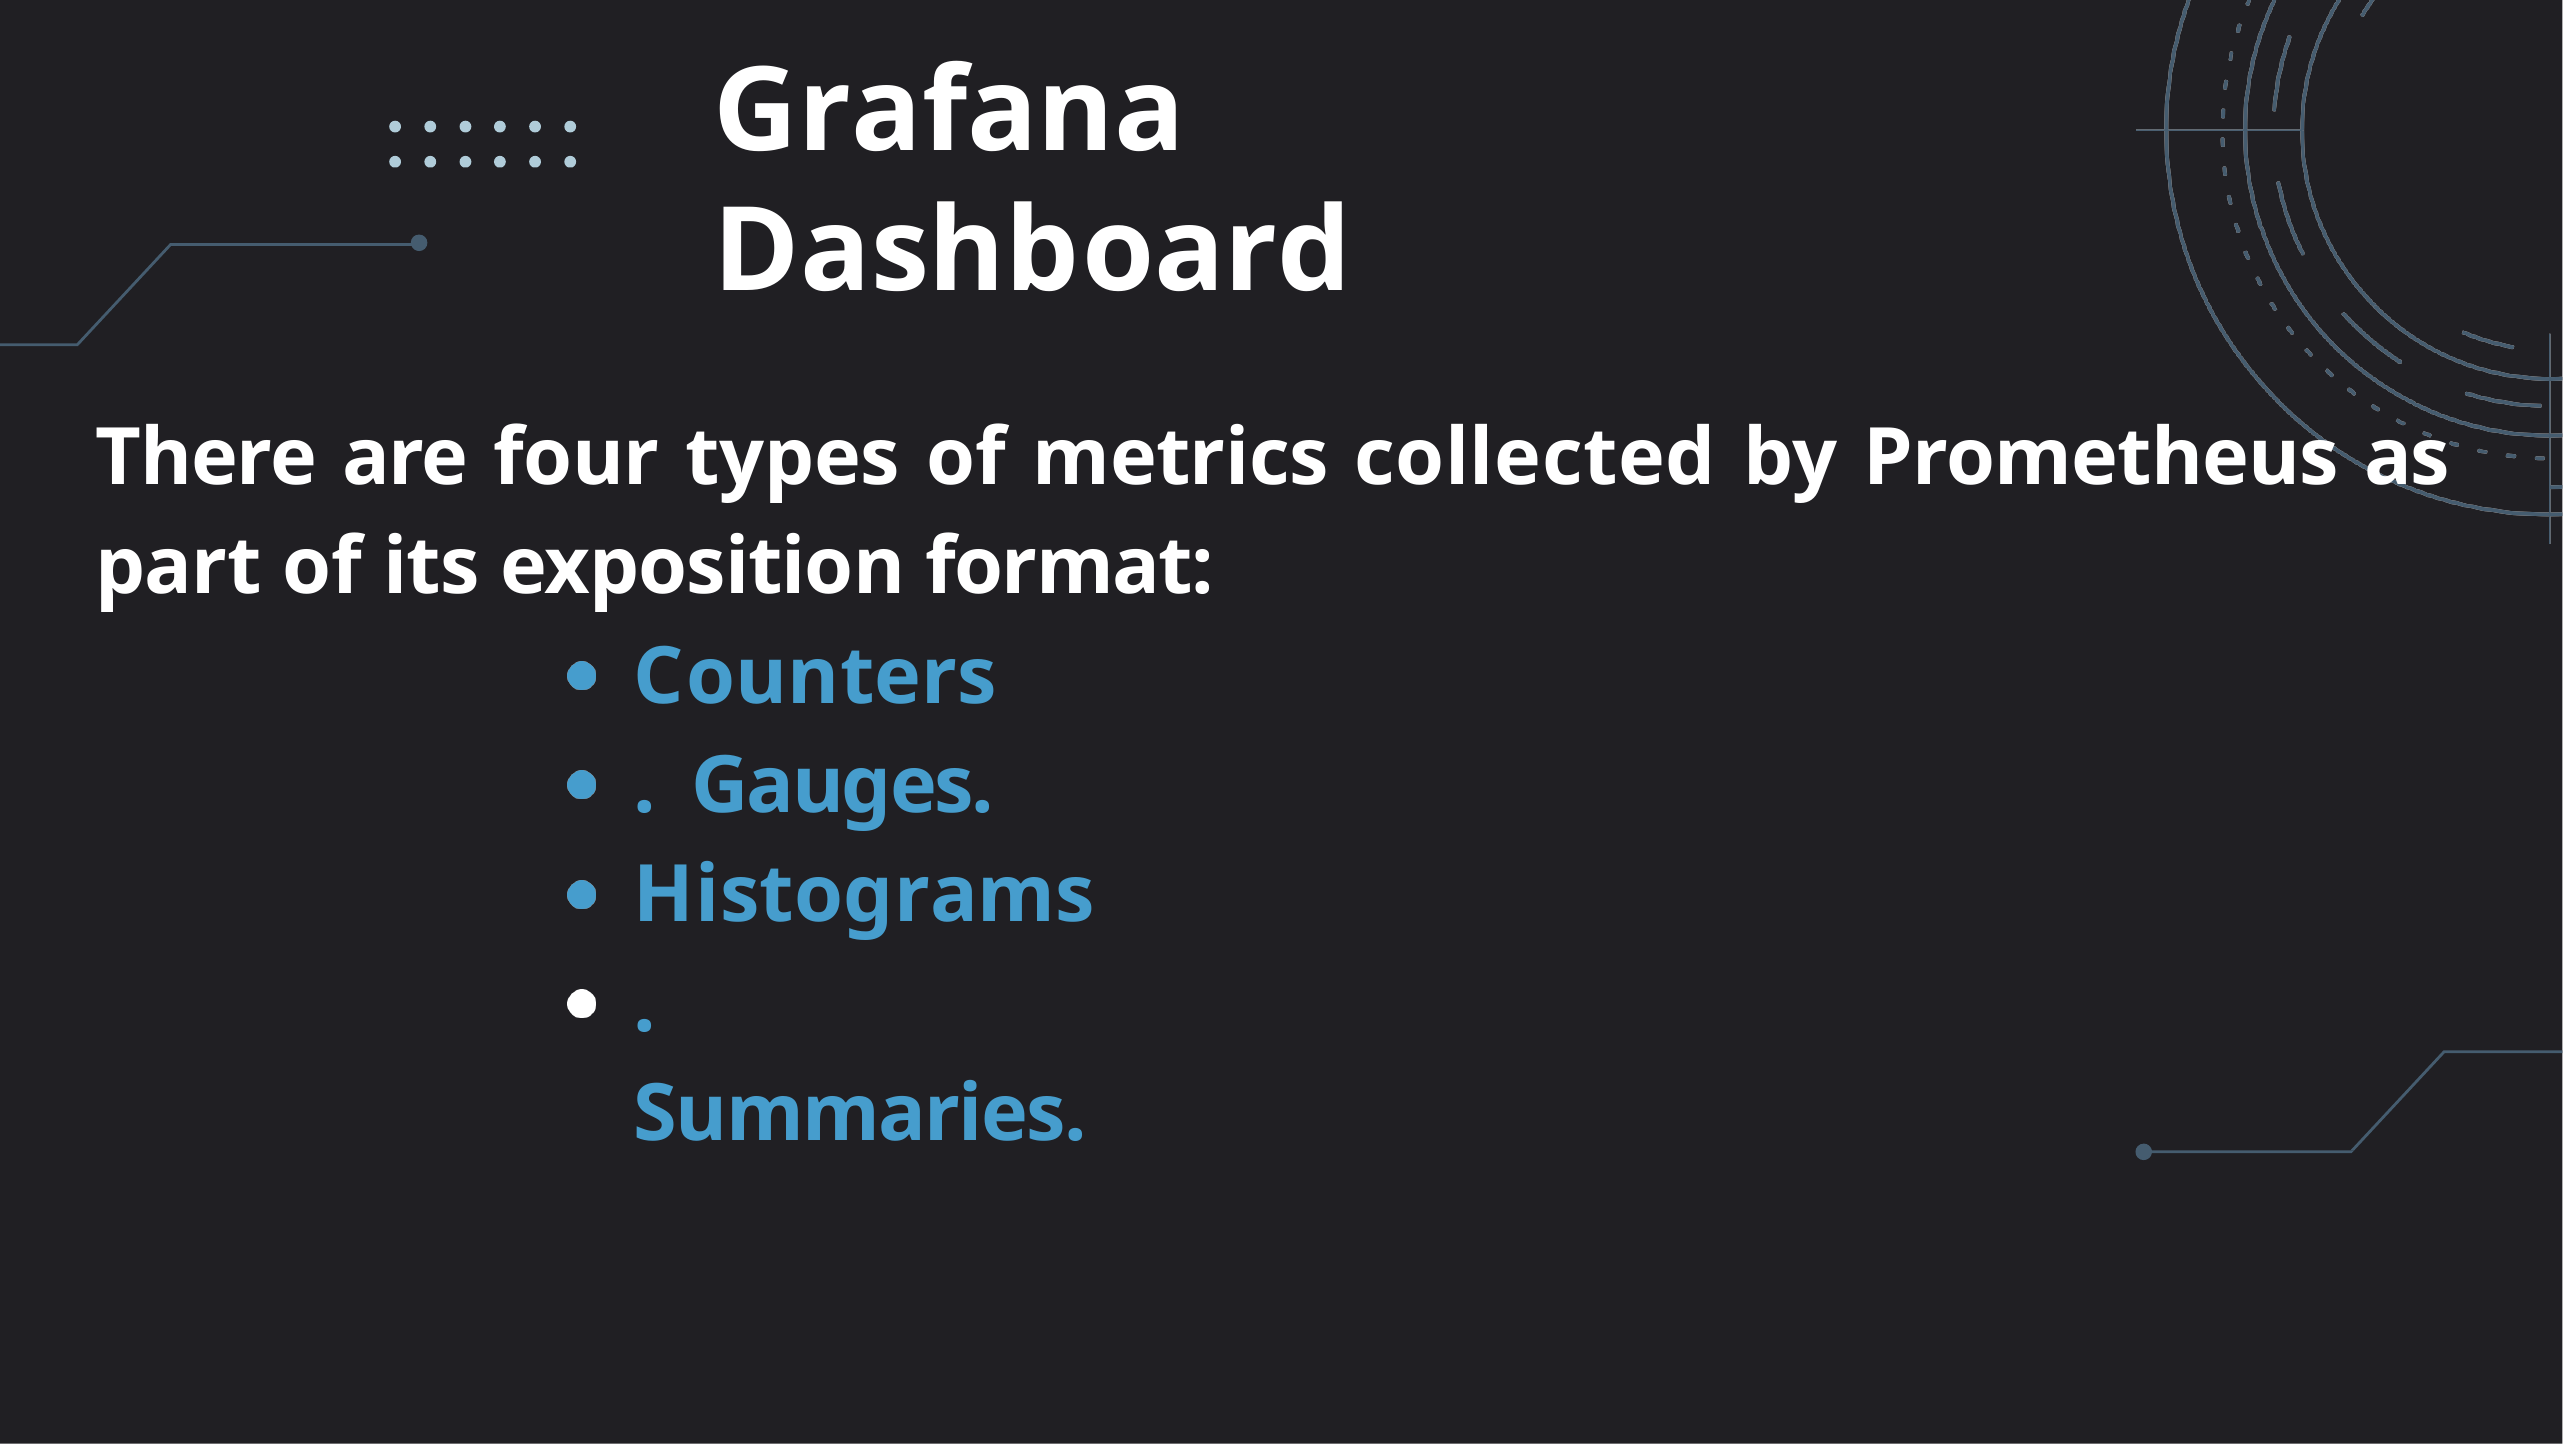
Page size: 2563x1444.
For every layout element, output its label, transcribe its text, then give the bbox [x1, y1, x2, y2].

text_box [564, 120, 577, 133]
picture [566, 989, 596, 1018]
text_box [424, 120, 437, 133]
picture [566, 879, 596, 909]
text_box [459, 155, 472, 168]
title Grafana Dashboard [711, 31, 1811, 314]
picture [566, 770, 596, 799]
text_box [459, 120, 472, 133]
picture [2135, 0, 2563, 545]
text_box [493, 120, 506, 133]
text_box [389, 155, 401, 168]
picture [566, 661, 596, 690]
text_box [389, 120, 401, 133]
text_box [493, 155, 506, 168]
text_box [529, 120, 541, 133]
list There are four types of metrics collected by Prometheus as part of its exposition format: Counters. Gauges. Histograms. Summaries. [93, 389, 2470, 1214]
text_box [529, 155, 541, 168]
text_box [424, 155, 437, 168]
text_box [564, 155, 577, 168]
